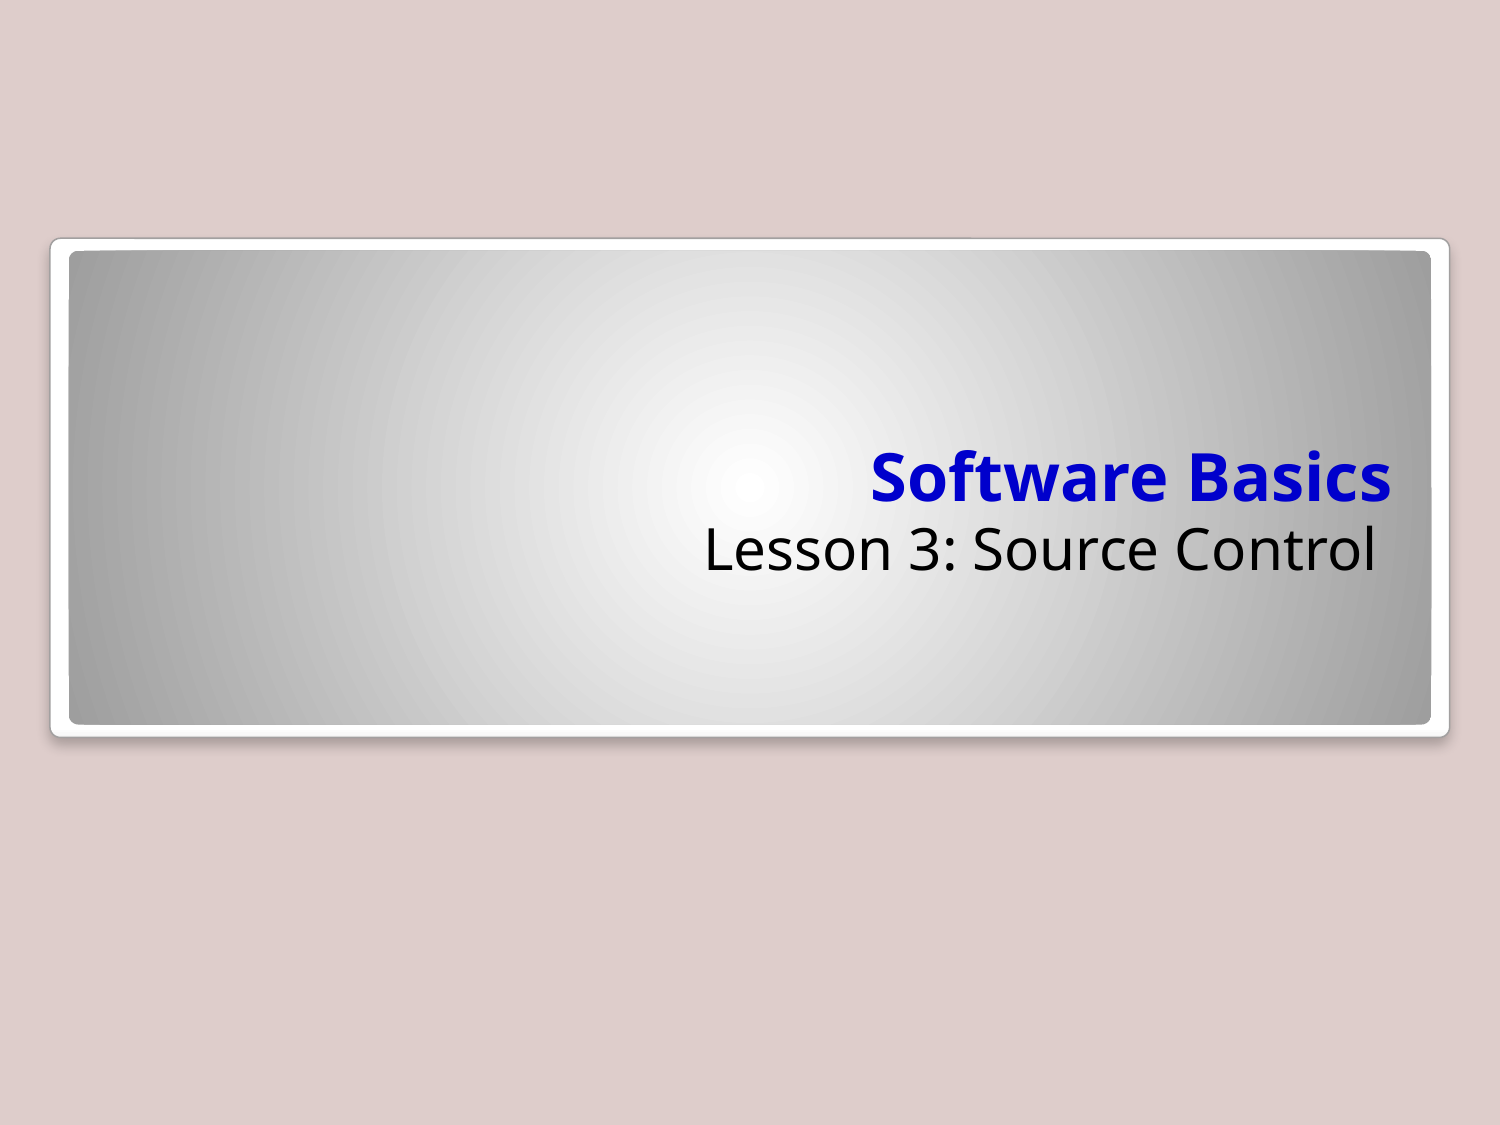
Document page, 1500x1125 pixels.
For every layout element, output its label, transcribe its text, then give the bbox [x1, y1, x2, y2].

text_box [49, 238, 1450, 738]
title Software Basics [0, 375, 1400, 523]
text_box [68, 250, 1432, 725]
list Lesson 3: Source Control [50, 512, 1393, 688]
